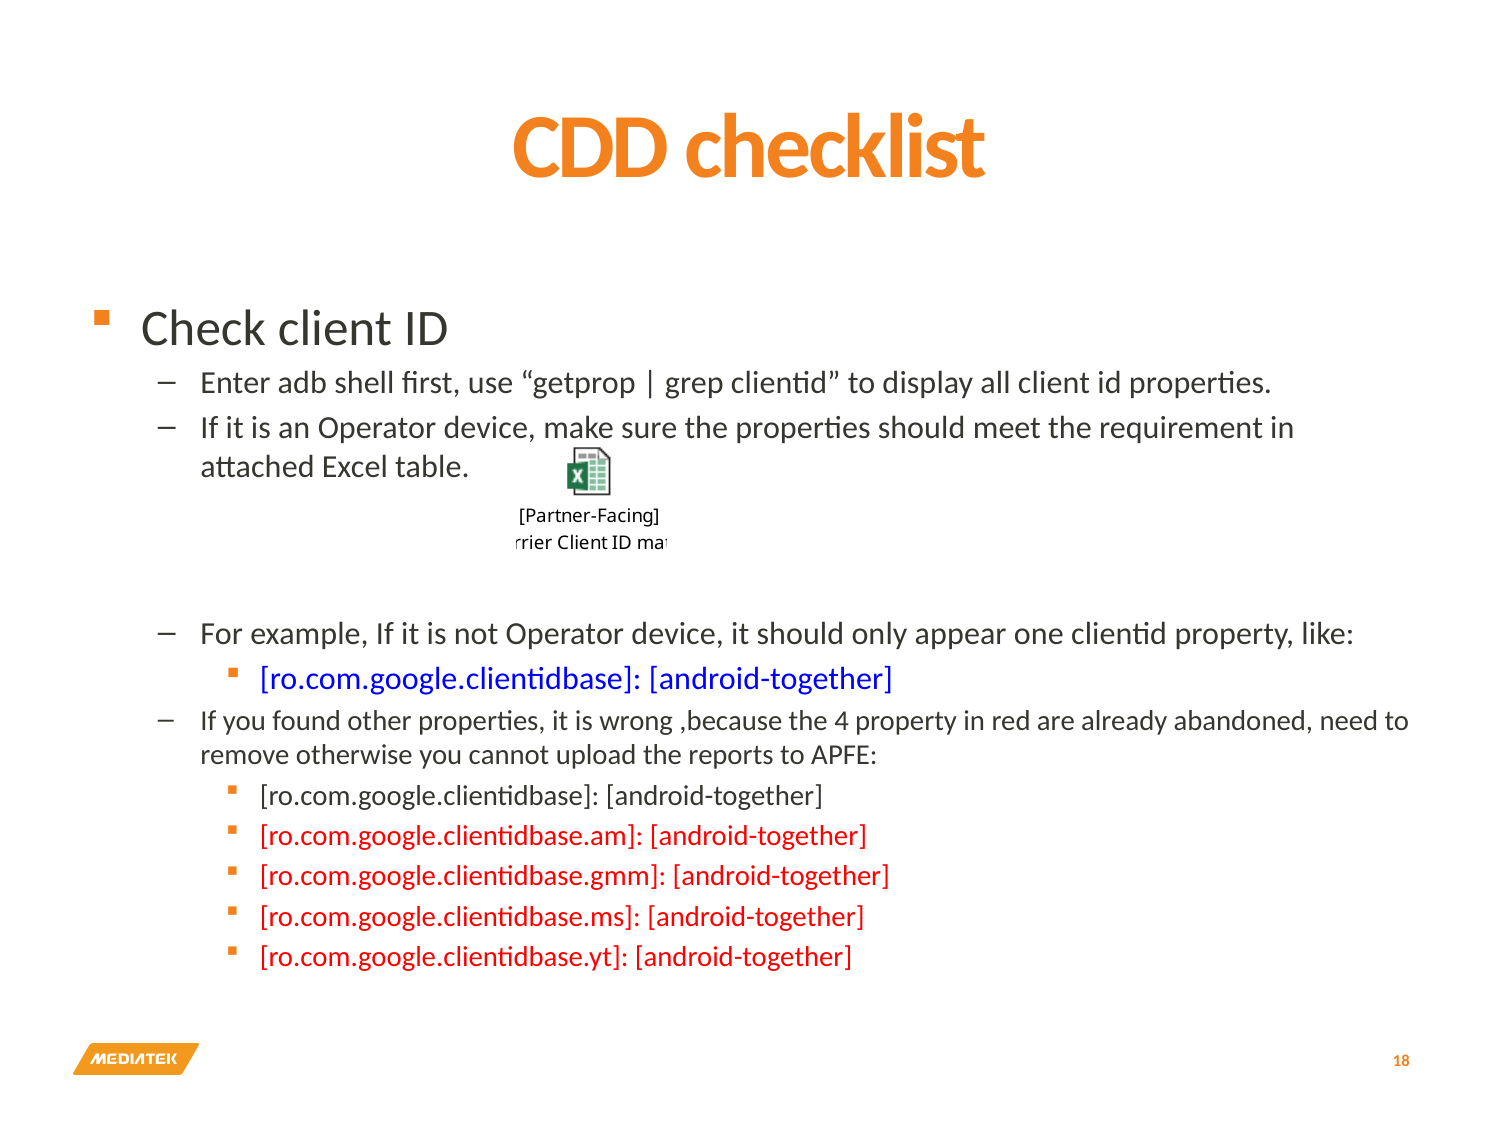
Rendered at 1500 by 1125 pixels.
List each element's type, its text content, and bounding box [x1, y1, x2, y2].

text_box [516, 446, 667, 583]
picture [73, 1043, 199, 1075]
slide_number 18 [1251, 1029, 1425, 1090]
title CDD checklist [75, 99, 1425, 286]
list Check client ID Enter adb shell first, use “getprop | grep clientid” to display all client id properties. If it is an Operator device, make sure the properties should meet the requirement in attached Excel table. For example, If it is not Operator device, it should only appear one clientid property, like: [ro.com.google.clientidbase]: [android-together] If you found other properties, it is wrong ,because the 4 property in red are already abandoned, need to remove otherwise you cannot upload the reports to APFE: [ro.com.google.clientidbase]: [android-together] [ro.com.google.clientidbase.am]: [android-together] [ro.com.google.clientidbase.gmm]: [android-together] [ro.com.google.clientidbase.ms]: [android-together] [ro.com.google.clientidbase.yt]: [android-together] [75, 286, 1425, 990]
